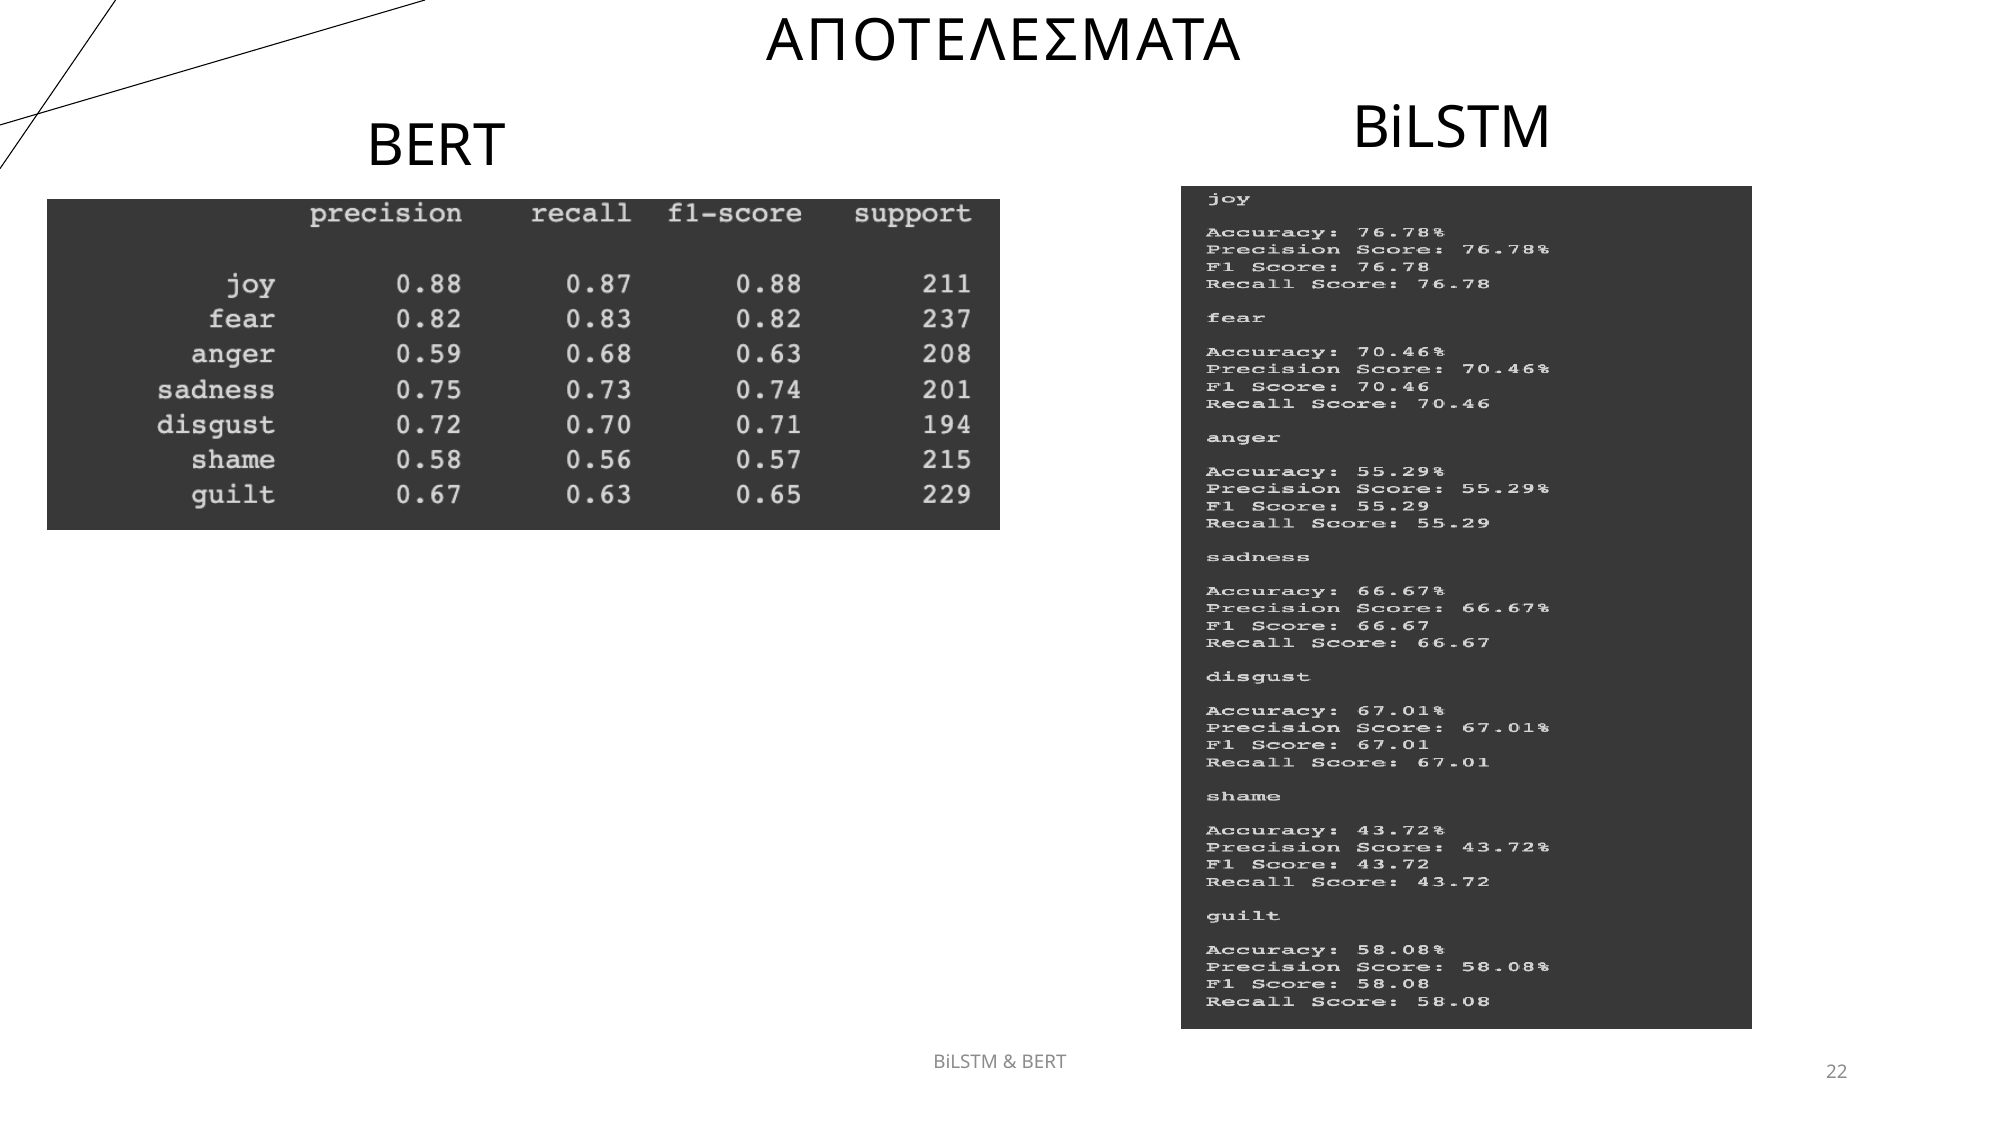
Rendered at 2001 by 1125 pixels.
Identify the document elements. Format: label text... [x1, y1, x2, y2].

picture [1181, 185, 1753, 1029]
text_box BERT [351, 99, 802, 185]
title ΑΠΟΤΕΛΕΣΜΑΤΑ [141, 0, 1866, 83]
text_box BiLSTM [1337, 82, 1788, 168]
footer BiLSTM & BERT [662, 1042, 1338, 1103]
picture [47, 199, 1000, 530]
slide_number 22 [1412, 1042, 1863, 1103]
